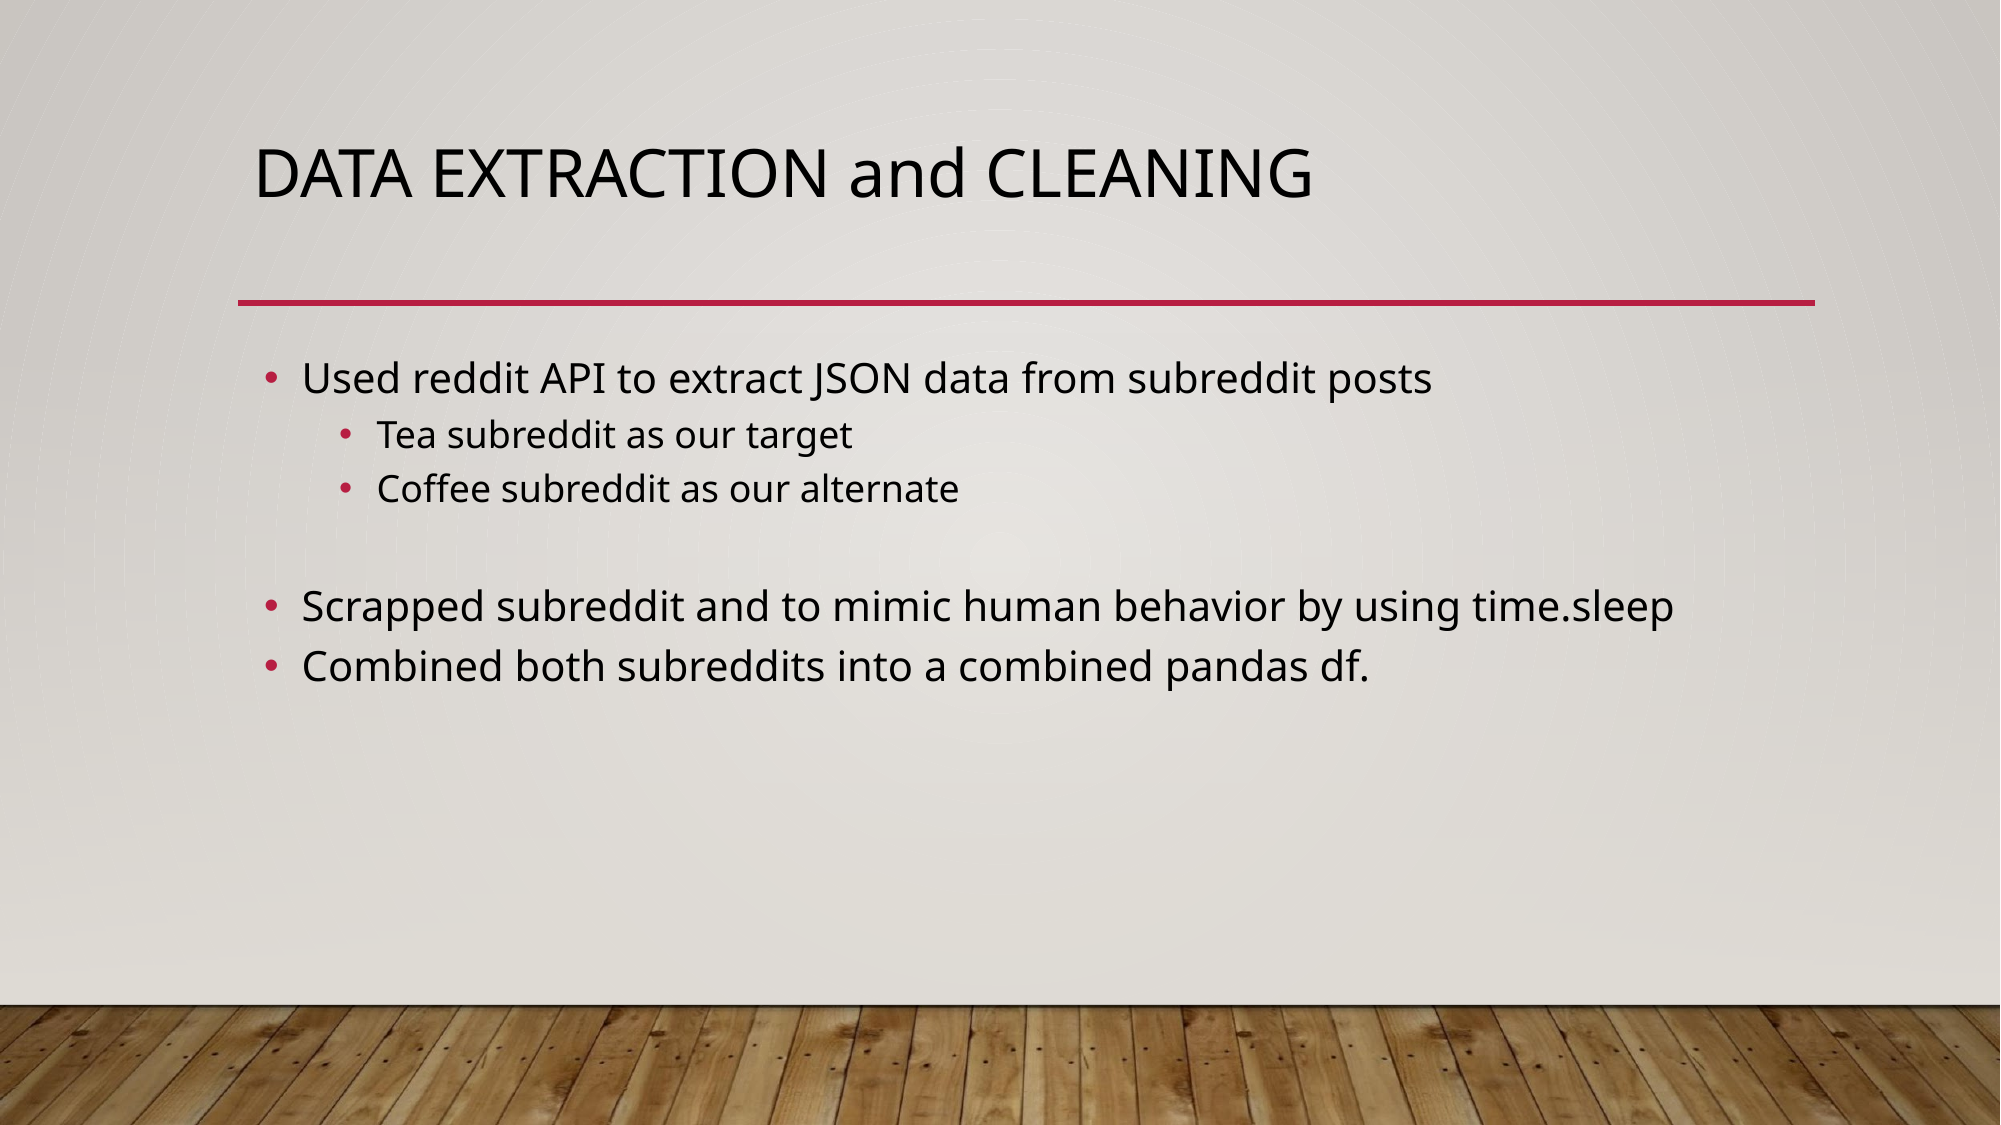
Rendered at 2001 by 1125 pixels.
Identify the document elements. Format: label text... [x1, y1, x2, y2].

picture [0, 1005, 2000, 1125]
list Used reddit API to extract JSON data from subreddit posts Tea subreddit as our target Coffee subreddit as our alternate Scrapped subreddit and to mimic human behavior by using time.sleep Combined both subreddits into a combined pandas df. [249, 334, 1856, 905]
title DATA EXTRACTION and CLEANING [238, 131, 1814, 252]
